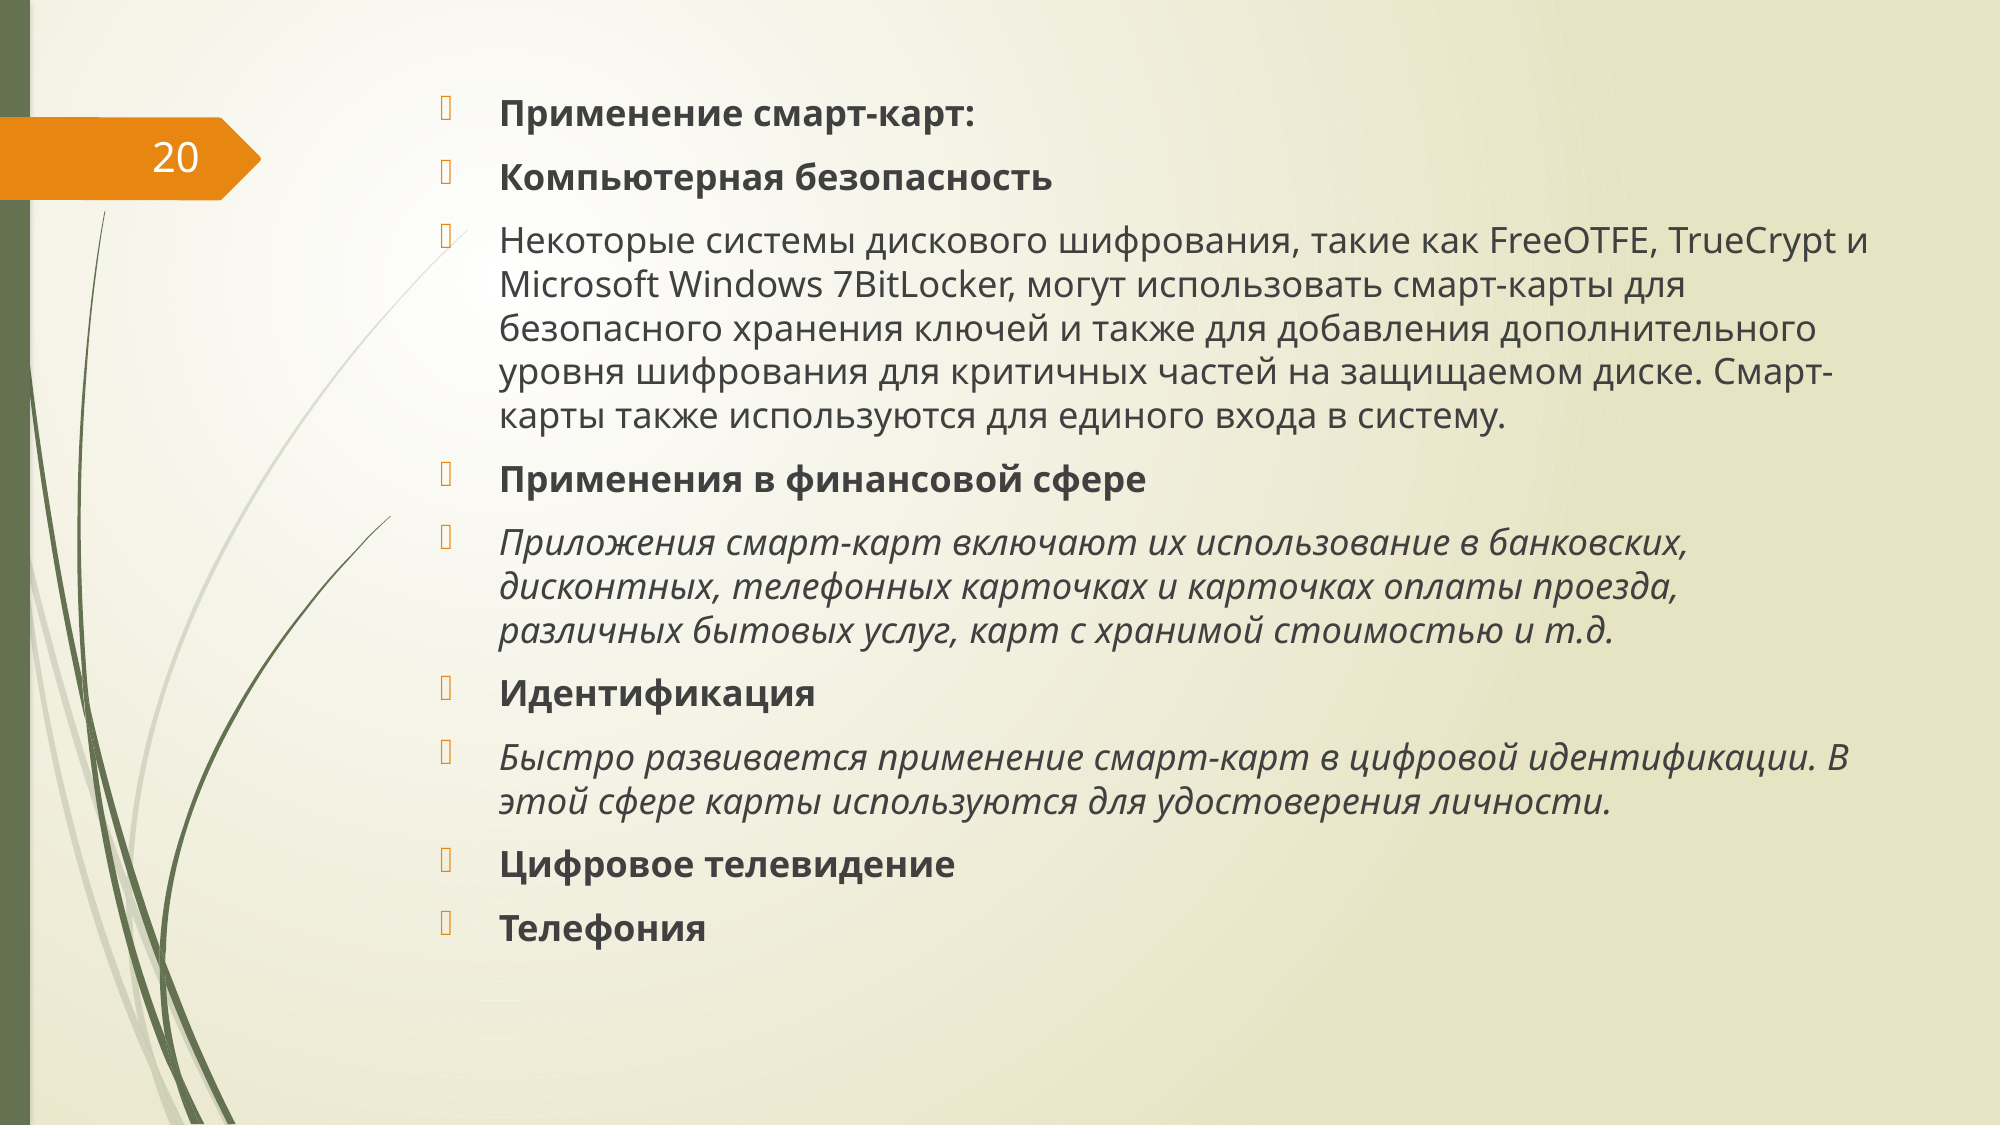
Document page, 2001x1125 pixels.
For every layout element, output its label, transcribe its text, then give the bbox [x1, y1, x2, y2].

list Применение смарт-карт: Компьютерная безопасность Некоторые системы дискового шифрования, такие как FreeOTFE, TrueCrypt и Microsoft Windows 7BitLocker, могут использовать смарт-карты для безопасного хранения ключей и также для добавления дополнительного уровня шифрования для критичных частей на защищаемом диске. Смарт-карты также используются для единого входа в систему. Применения в финансовой сфере Приложения смарт-карт включают их использование в банковских, дисконтных, телефонных карточках и карточках оплаты проезда, различных бытовых услуг, карт с хранимой стоимостью и т.д. Идентификация Быстро развивается применение смарт-карт в цифровой идентификации. В этой сфере карты используются для удостоверения личности. Цифровое телевидение Телефония [424, 82, 1888, 970]
slide_number 20 [87, 129, 216, 190]
